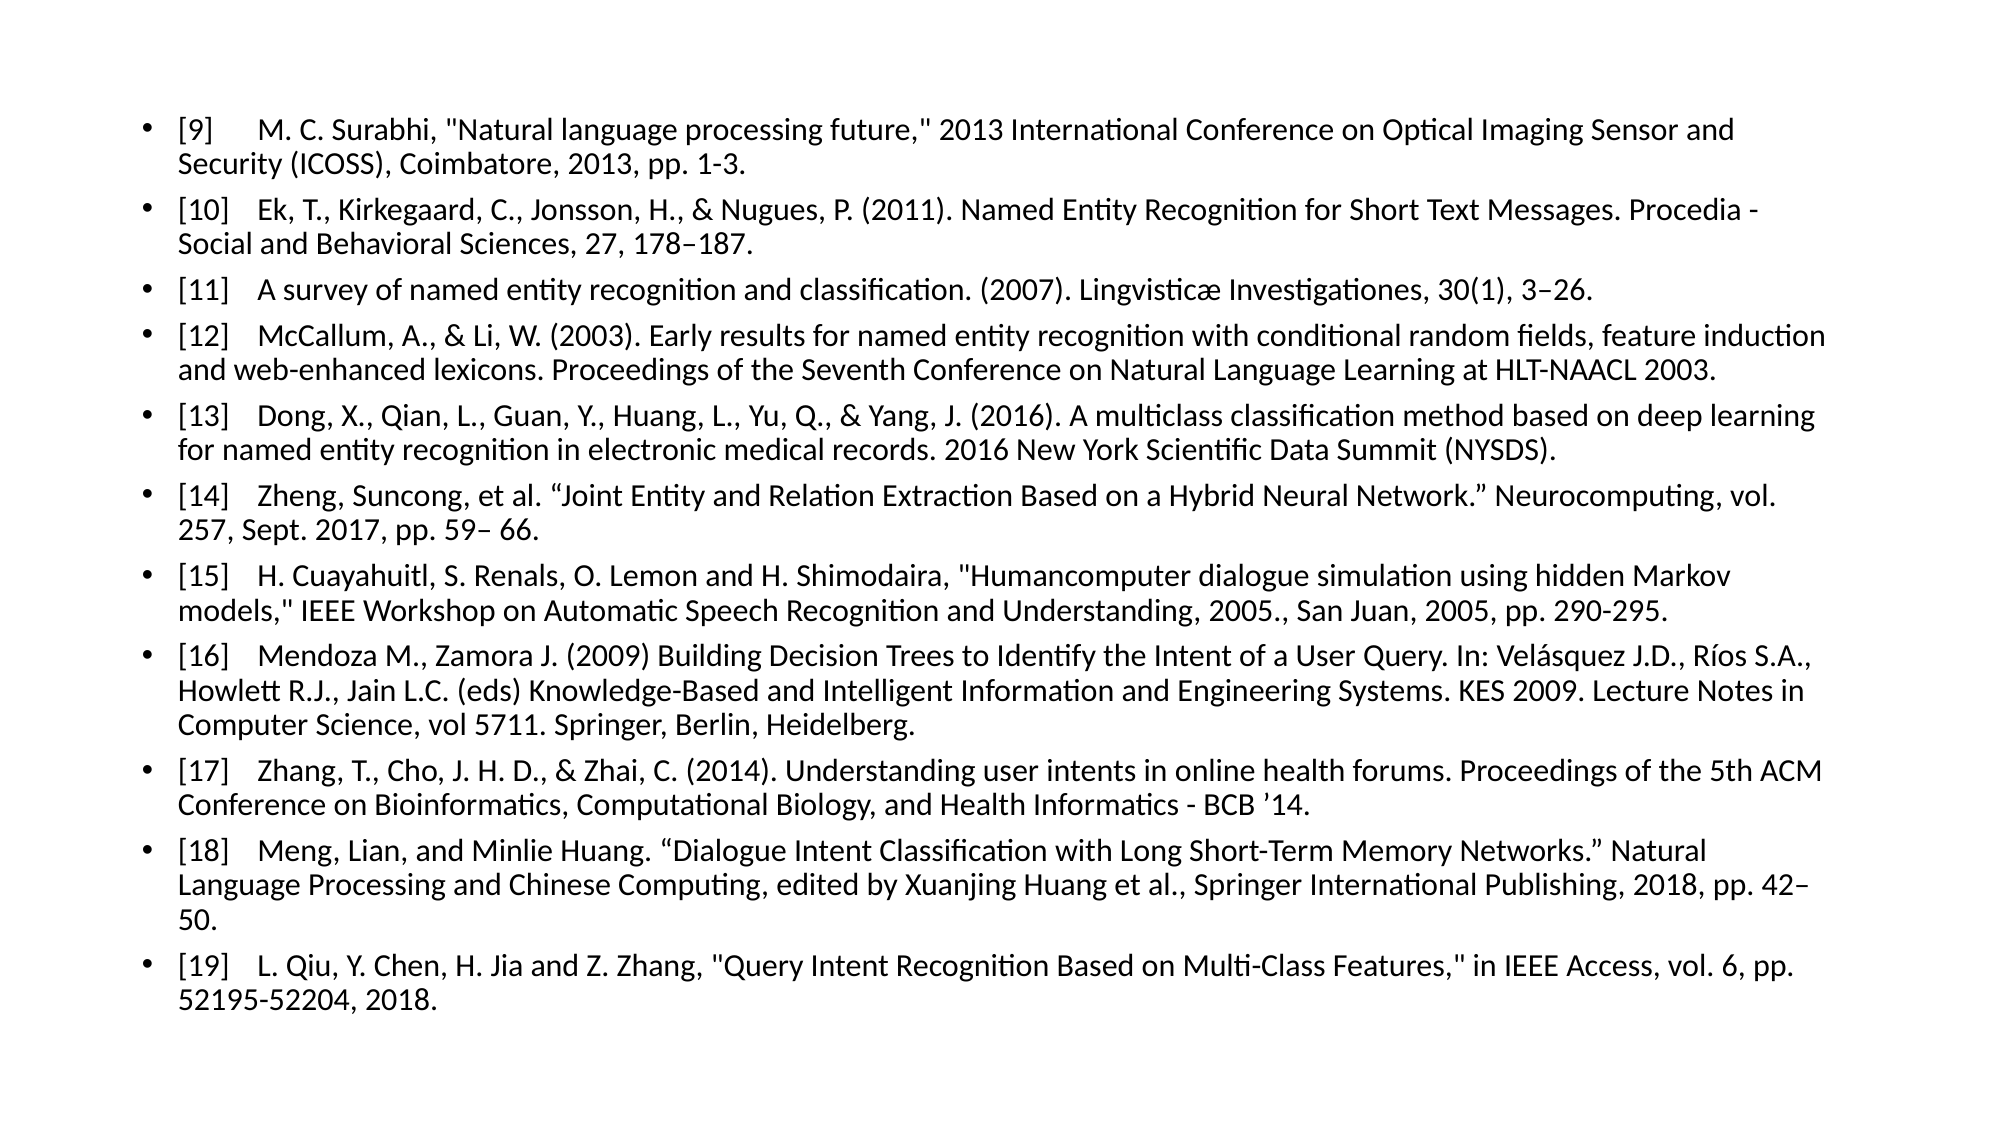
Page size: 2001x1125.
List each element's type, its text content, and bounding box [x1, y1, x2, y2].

list [9] M. C. Surabhi, "Natural language processing future," 2013 International Conference on Optical Imaging Sensor and Security (ICOSS), Coimbatore, 2013, pp. 1-3. [10] Ek, T., Kirkegaard, C., Jonsson, H., & Nugues, P. (2011). Named Entity Recognition for Short Text Messages. Procedia - Social and Behavioral Sciences, 27, 178–187. [11] A survey of named entity recognition and classification. (2007). Lingvisticæ Investigationes, 30(1), 3–26. [12] McCallum, A., & Li, W. (2003). Early results for named entity recognition with conditional random fields, feature induction and web-enhanced lexicons. Proceedings of the Seventh Conference on Natural Language Learning at HLT-NAACL 2003. [13] Dong, X., Qian, L., Guan, Y., Huang, L., Yu, Q., & Yang, J. (2016). A multiclass classification method based on deep learning for named entity recognition in electronic medical records. 2016 New York Scientific Data Summit (NYSDS). [14] Zheng, Suncong, et al. “Joint Entity and Relation Extraction Based on a Hybrid Neural Network.” Neurocomputing, vol. 257, Sept. 2017, pp. 59– 66. [15] H. Cuayahuitl, S. Renals, O. Lemon and H. Shimodaira, "Humancomputer dialogue simulation using hidden Markov models," IEEE Workshop on Automatic Speech Recognition and Understanding, 2005., San Juan, 2005, pp. 290-295. [16] Mendoza M., Zamora J. (2009) Building Decision Trees to Identify the Intent of a User Query. In: Velásquez J.D., Ríos S.A., Howlett R.J., Jain L.C. (eds) Knowledge-Based and Intelligent Information and Engineering Systems. KES 2009. Lecture Notes in Computer Science, vol 5711. Springer, Berlin, Heidelberg. [17] Zhang, T., Cho, J. H. D., & Zhai, C. (2014). Understanding user intents in online health forums. Proceedings of the 5th ACM Conference on Bioinformatics, Computational Biology, and Health Informatics - BCB ’14. [18] Meng, Lian, and Minlie Huang. “Dialogue Intent Classification with Long Short-Term Memory Networks.” Natural Language Processing and Chinese Computing, edited by Xuanjing Huang et al., Springer International Publishing, 2018, pp. 42–50. [19] L. Qiu, Y. Chen, H. Jia and Z. Zhang, "Query Intent Recognition Based on Multi-Class Features," in IEEE Access, vol. 6, pp. 52195-52204, 2018. [126, 104, 1852, 1042]
